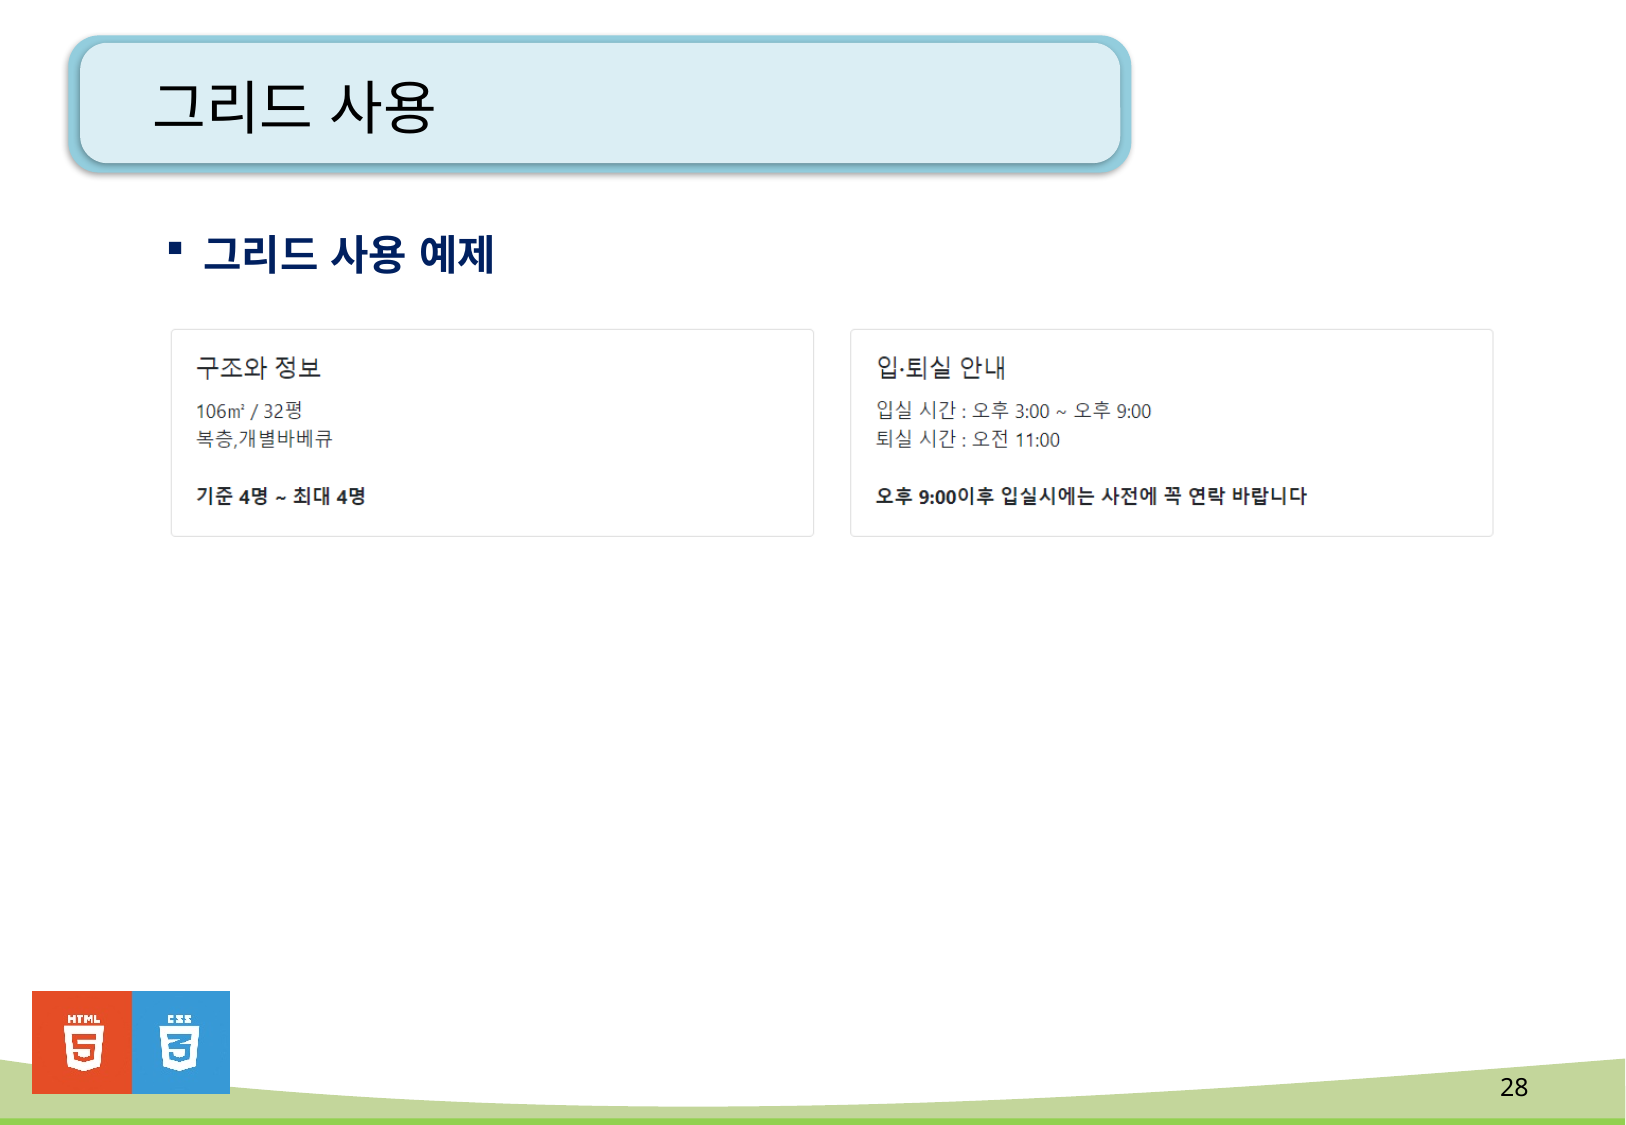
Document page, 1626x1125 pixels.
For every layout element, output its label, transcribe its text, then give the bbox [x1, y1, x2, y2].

picture [138, 314, 1519, 556]
picture [32, 991, 230, 1094]
title 그리드 사용 [103, 32, 1121, 173]
slide_number 28 [1452, 1058, 1544, 1119]
text_box 그리드 사용 예제 [150, 196, 1167, 295]
